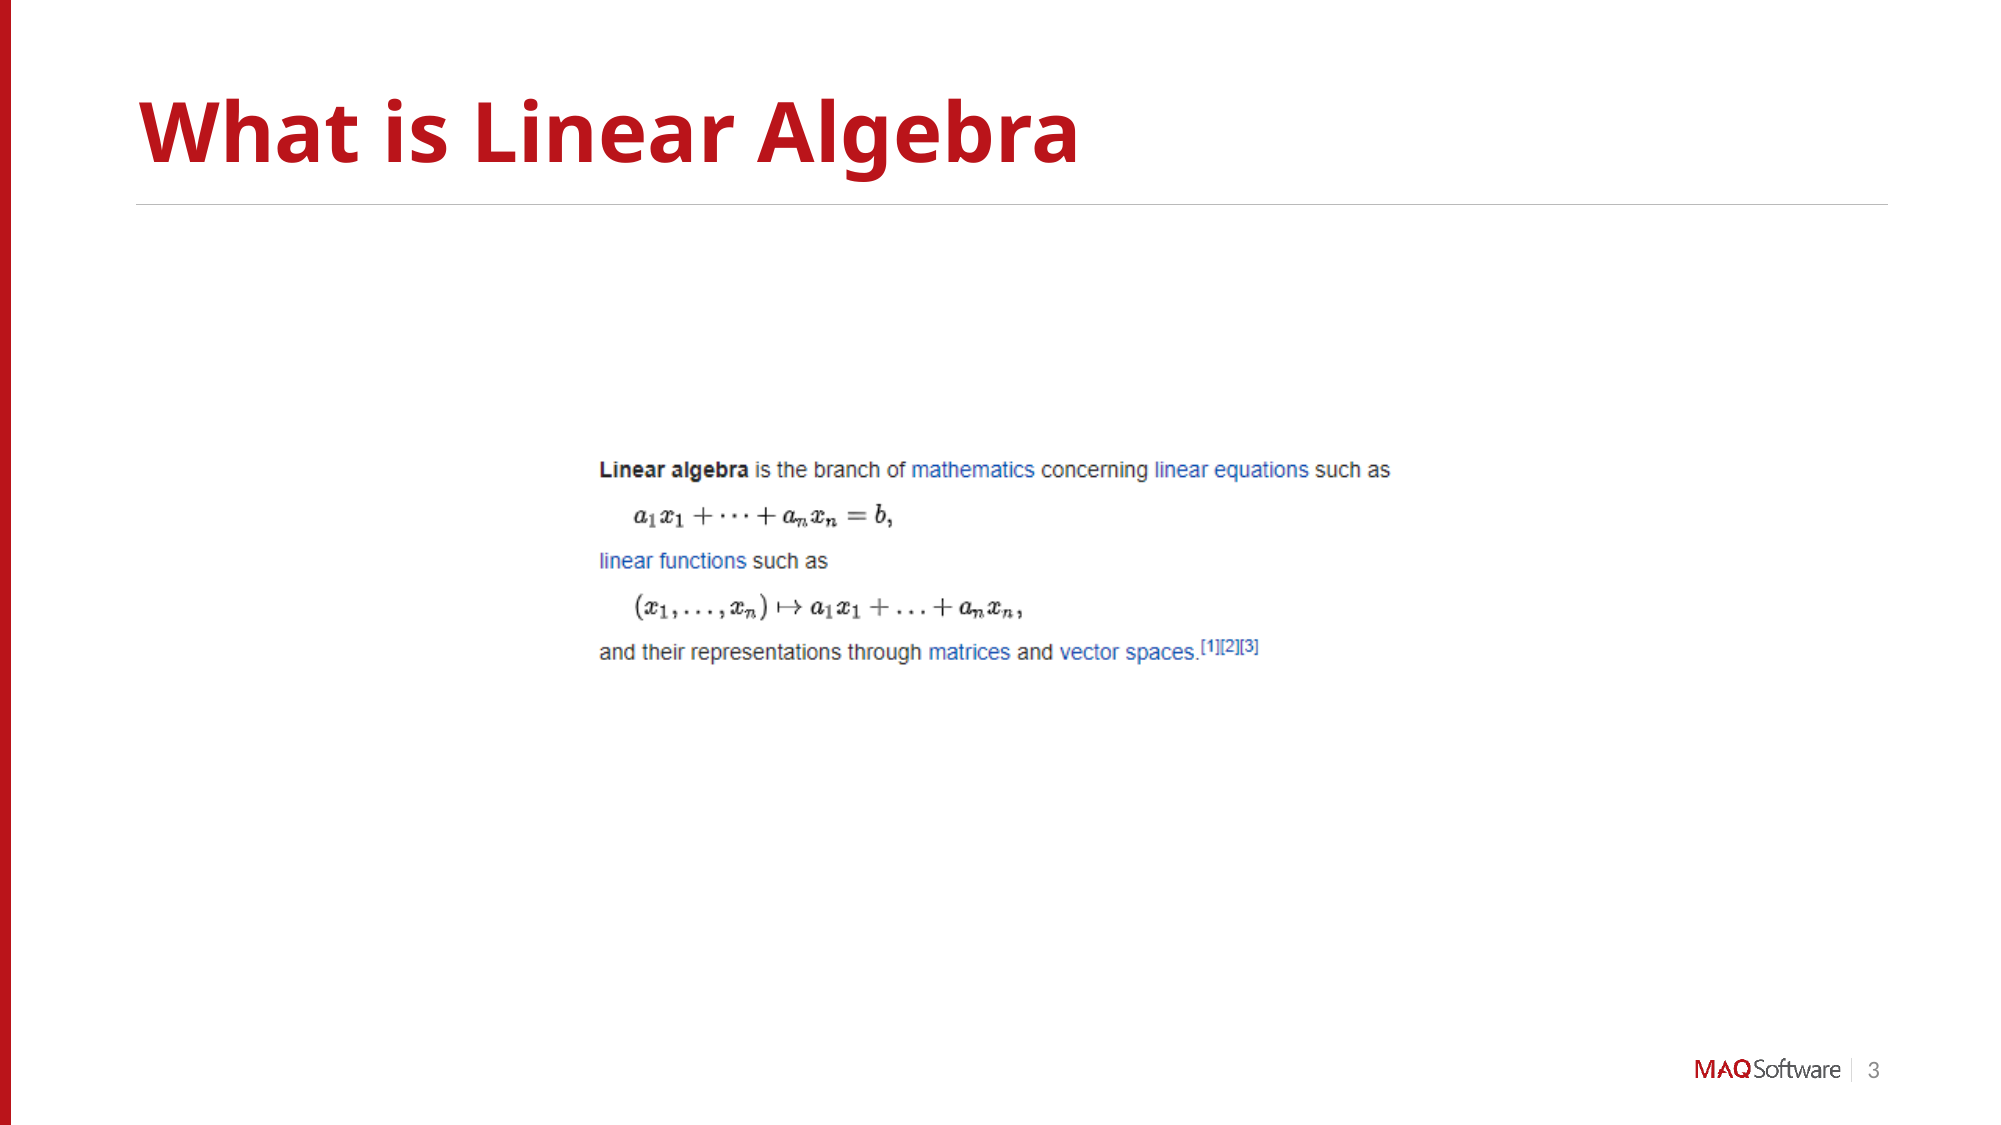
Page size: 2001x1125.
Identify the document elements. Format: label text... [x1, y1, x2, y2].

slide_number 3 [1838, 1038, 1909, 1099]
title What is Linear Algebra [124, 27, 1888, 245]
picture [587, 454, 1413, 671]
picture [1695, 1058, 1838, 1079]
